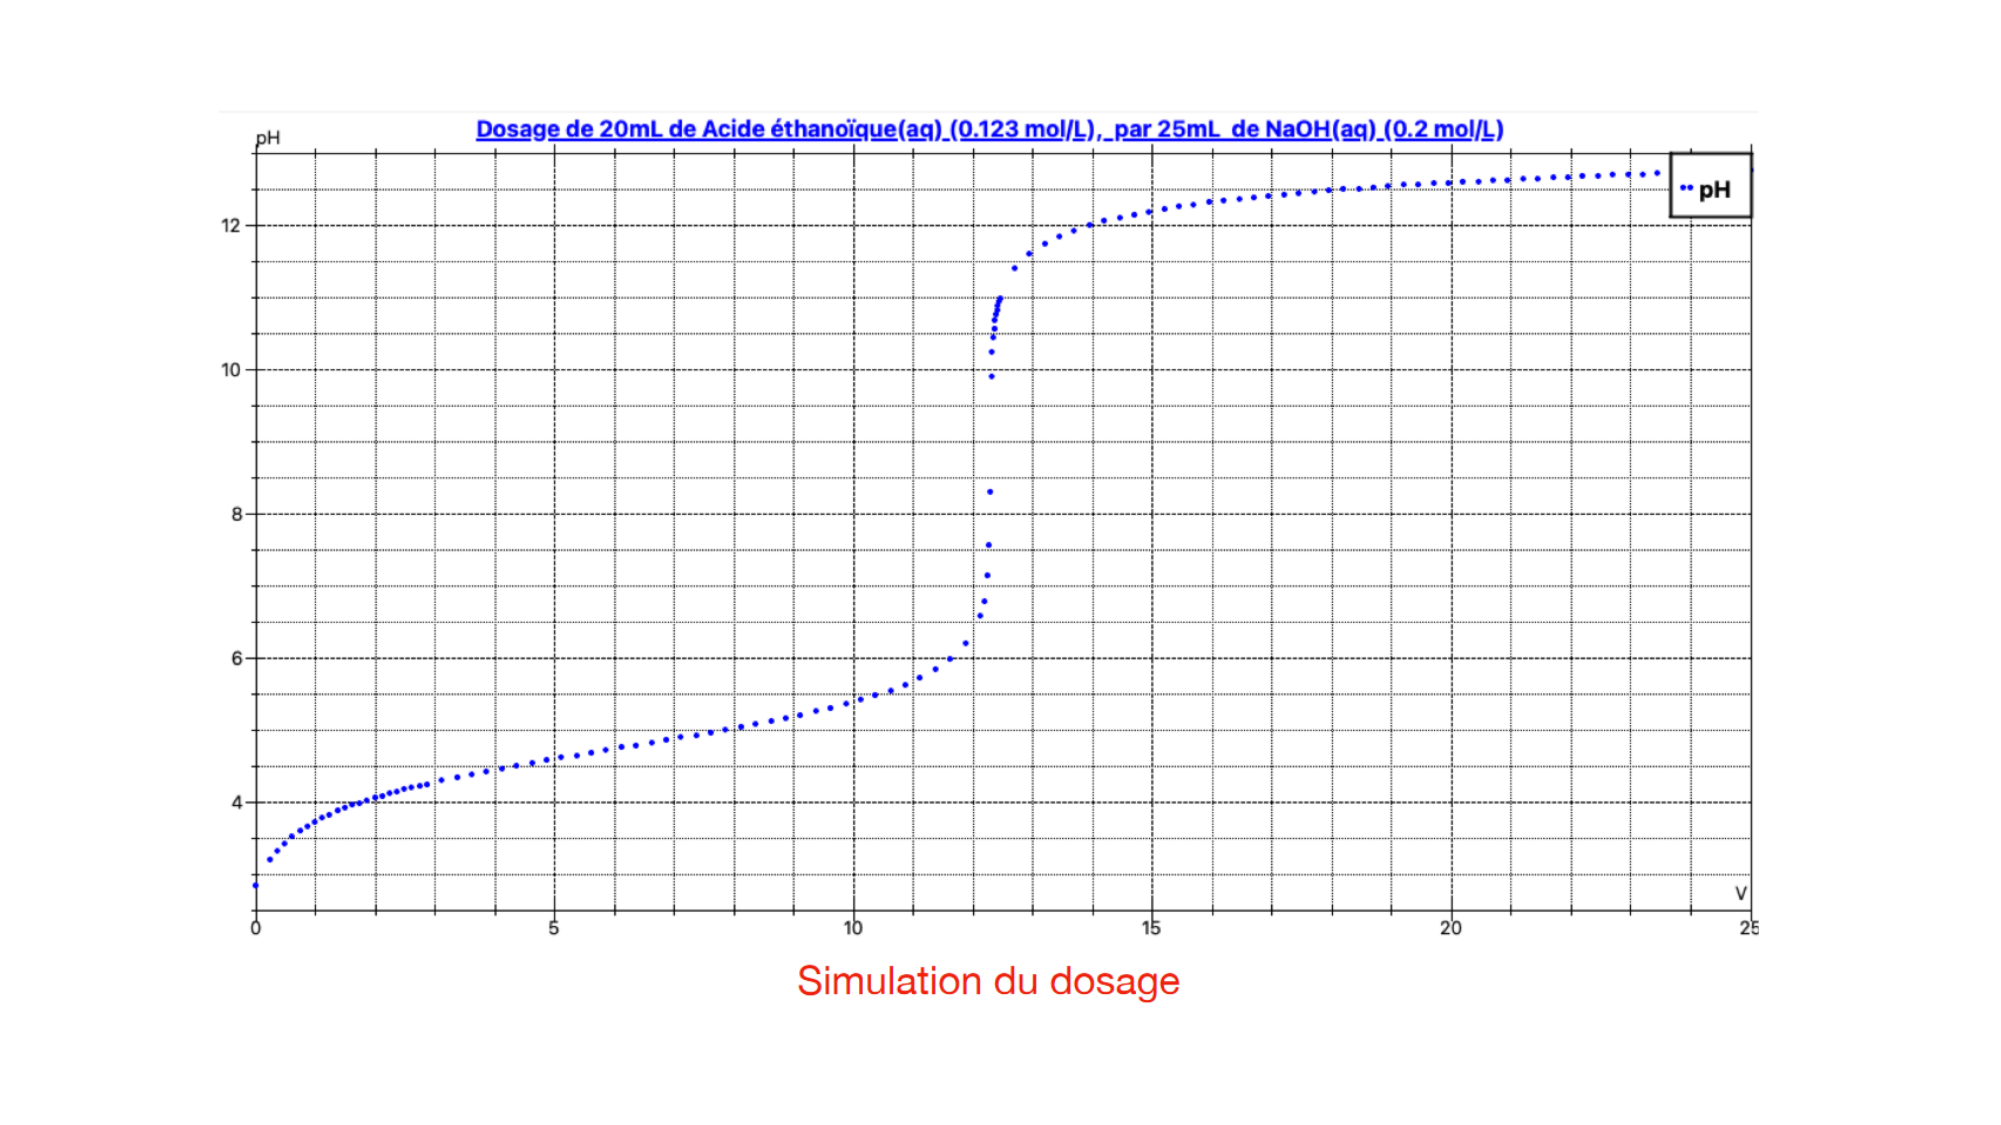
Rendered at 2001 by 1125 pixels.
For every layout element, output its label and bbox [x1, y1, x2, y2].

list [180, 105, 1820, 1020]
